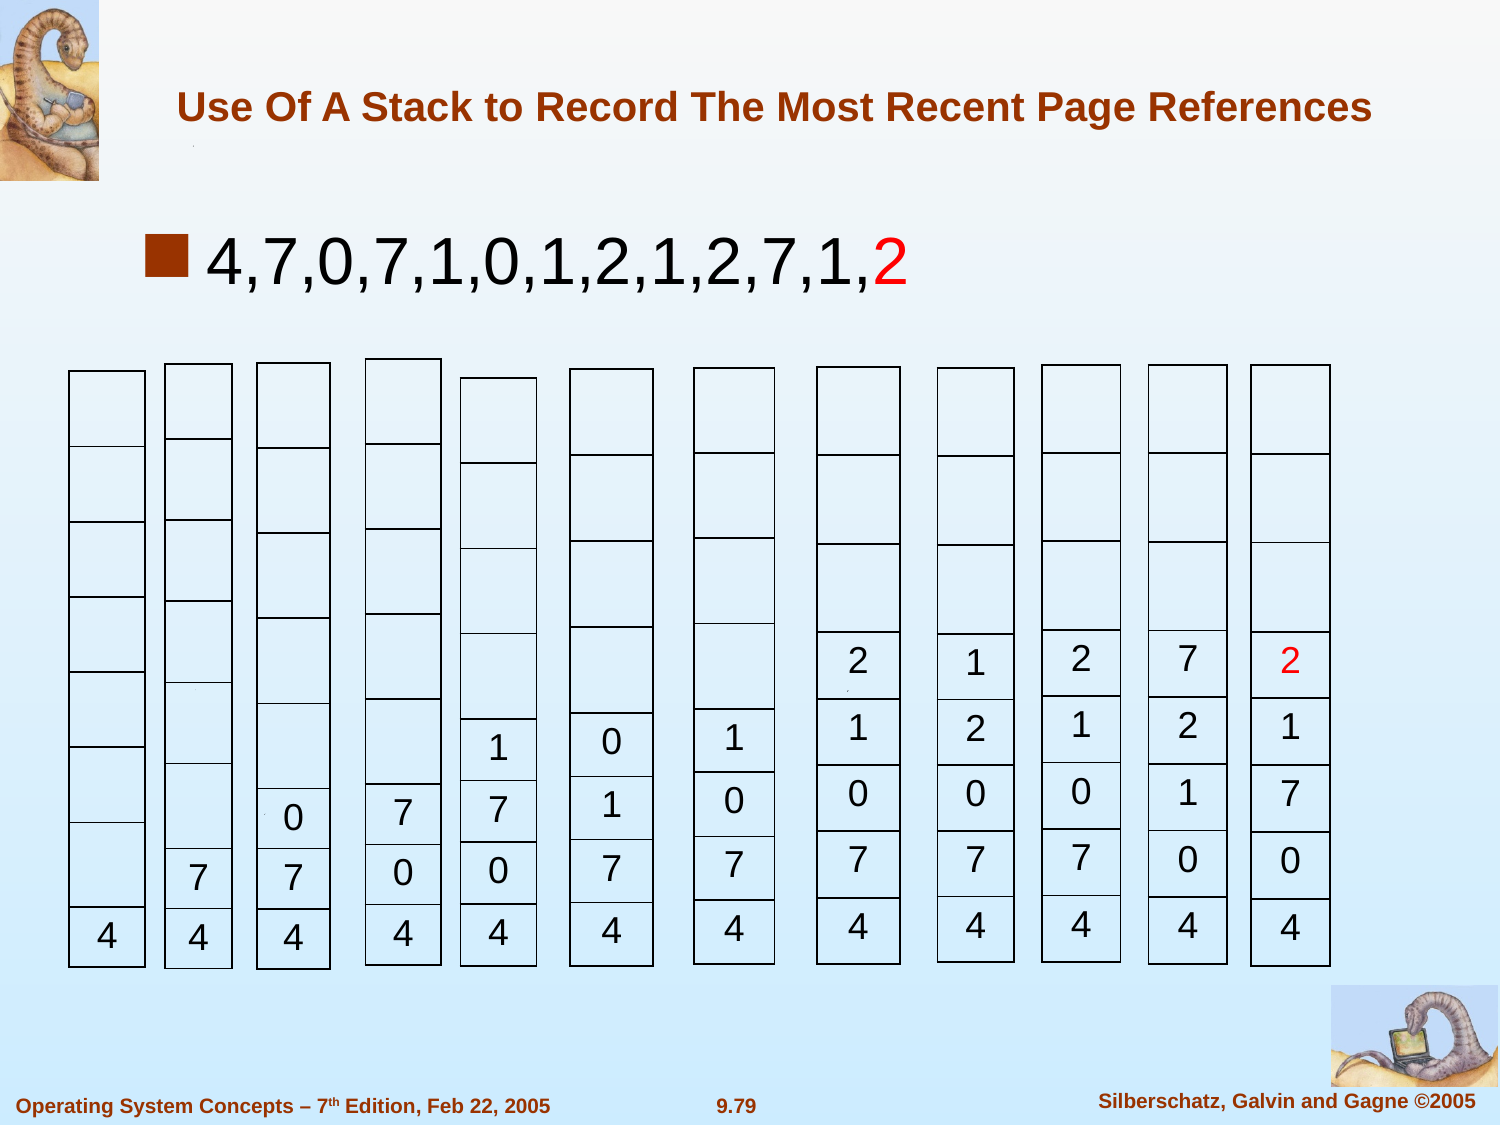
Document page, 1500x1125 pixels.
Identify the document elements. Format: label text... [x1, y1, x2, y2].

table_cell 1 [1252, 699, 1329, 764]
table_header [695, 369, 774, 452]
table_cell 0 [818, 766, 899, 830]
table_cell 4 [818, 899, 899, 963]
table_cell 4 [1149, 898, 1226, 963]
table_cell 7 [1252, 766, 1329, 831]
table_cell 7 [166, 849, 231, 908]
table_header [70, 372, 144, 446]
table_cell 1 [818, 700, 899, 764]
table_cell 1 [571, 777, 652, 839]
table_cell [571, 628, 652, 712]
table_header [366, 360, 440, 443]
picture [1331, 985, 1498, 1087]
list 4,7,0,7,1,0,1,2,1,2,7,1,2 [135, 210, 1342, 321]
table_cell [366, 615, 440, 698]
table_cell 2 [1252, 633, 1329, 697]
table_cell 4 [258, 910, 329, 968]
table_cell [366, 700, 440, 783]
table_cell 0 [366, 845, 440, 904]
table_cell [938, 457, 1013, 544]
table_cell 4 [1043, 896, 1120, 961]
table_header [571, 370, 652, 454]
table_cell [461, 549, 536, 633]
table_cell [695, 539, 774, 623]
table_cell 2 [1043, 631, 1120, 695]
table_cell [695, 624, 774, 708]
table_cell 0 [258, 789, 329, 848]
table_cell [461, 634, 536, 718]
title Use Of A Stack to Record The Most Recent Page References [112, 37, 1438, 138]
table_cell [695, 454, 774, 537]
table_cell [70, 447, 144, 521]
table_cell [461, 464, 536, 548]
table_cell 7 [258, 849, 329, 908]
table_header [258, 364, 329, 447]
table_cell [258, 704, 329, 788]
table_cell [70, 673, 144, 746]
table_cell 7 [818, 832, 899, 897]
table_cell [1043, 542, 1120, 629]
table_cell [1149, 543, 1226, 630]
table_cell [366, 530, 440, 613]
table_cell [1043, 454, 1120, 540]
table_cell 0 [1043, 763, 1120, 828]
table_cell 2 [938, 700, 1013, 764]
table_cell [166, 602, 231, 682]
table_cell 7 [1149, 631, 1226, 696]
table_cell 4 [366, 905, 440, 964]
table_cell [166, 521, 231, 600]
table_cell 0 [1149, 831, 1226, 896]
table_cell [1149, 454, 1226, 541]
table_cell 1 [1043, 697, 1120, 762]
table_cell 4 [1252, 900, 1329, 965]
table_cell 2 [1149, 698, 1226, 763]
table_cell 4 [166, 909, 231, 968]
table_cell [818, 456, 899, 543]
table_cell [258, 449, 329, 532]
table_cell [1252, 543, 1329, 631]
table_cell [166, 440, 231, 519]
table_cell [70, 523, 144, 596]
table_cell 4 [70, 908, 144, 966]
table_cell 4 [461, 905, 536, 965]
table_cell 2 [818, 633, 899, 698]
table_cell 7 [1043, 830, 1120, 895]
table_cell 1 [938, 635, 1013, 699]
table_cell 1 [461, 720, 536, 780]
table_cell [166, 764, 231, 848]
table_header [1149, 366, 1226, 452]
table_cell [166, 683, 231, 763]
table_cell 7 [571, 840, 652, 902]
table_cell 1 [1149, 765, 1226, 830]
table_cell 0 [461, 843, 536, 903]
table_cell 0 [571, 714, 652, 776]
table_header [166, 365, 231, 438]
table_cell 7 [695, 837, 774, 899]
table_cell 4 [571, 903, 652, 965]
table_cell 7 [461, 781, 536, 841]
table_header [818, 368, 899, 454]
table_cell [818, 545, 899, 631]
table_header [938, 369, 1013, 455]
table_cell [258, 534, 329, 617]
table_cell [70, 598, 144, 671]
table_cell [70, 823, 144, 906]
table_cell 4 [695, 901, 774, 963]
table_cell [571, 456, 652, 540]
table_cell [1252, 455, 1329, 542]
table_header [1043, 366, 1120, 452]
picture [0, 0, 99, 181]
table_cell [70, 748, 144, 822]
table_cell 0 [938, 766, 1013, 830]
table_cell [258, 619, 329, 703]
table_header [1252, 366, 1329, 453]
table_cell 0 [695, 773, 774, 836]
table_cell 7 [366, 785, 440, 844]
table_cell 0 [1252, 833, 1329, 898]
table_cell [571, 542, 652, 626]
table_cell [366, 445, 440, 528]
table_header [461, 379, 536, 462]
table_cell 4 [938, 897, 1013, 961]
table_cell 1 [695, 710, 774, 771]
table_cell [938, 546, 1013, 633]
table_cell 7 [938, 832, 1013, 896]
